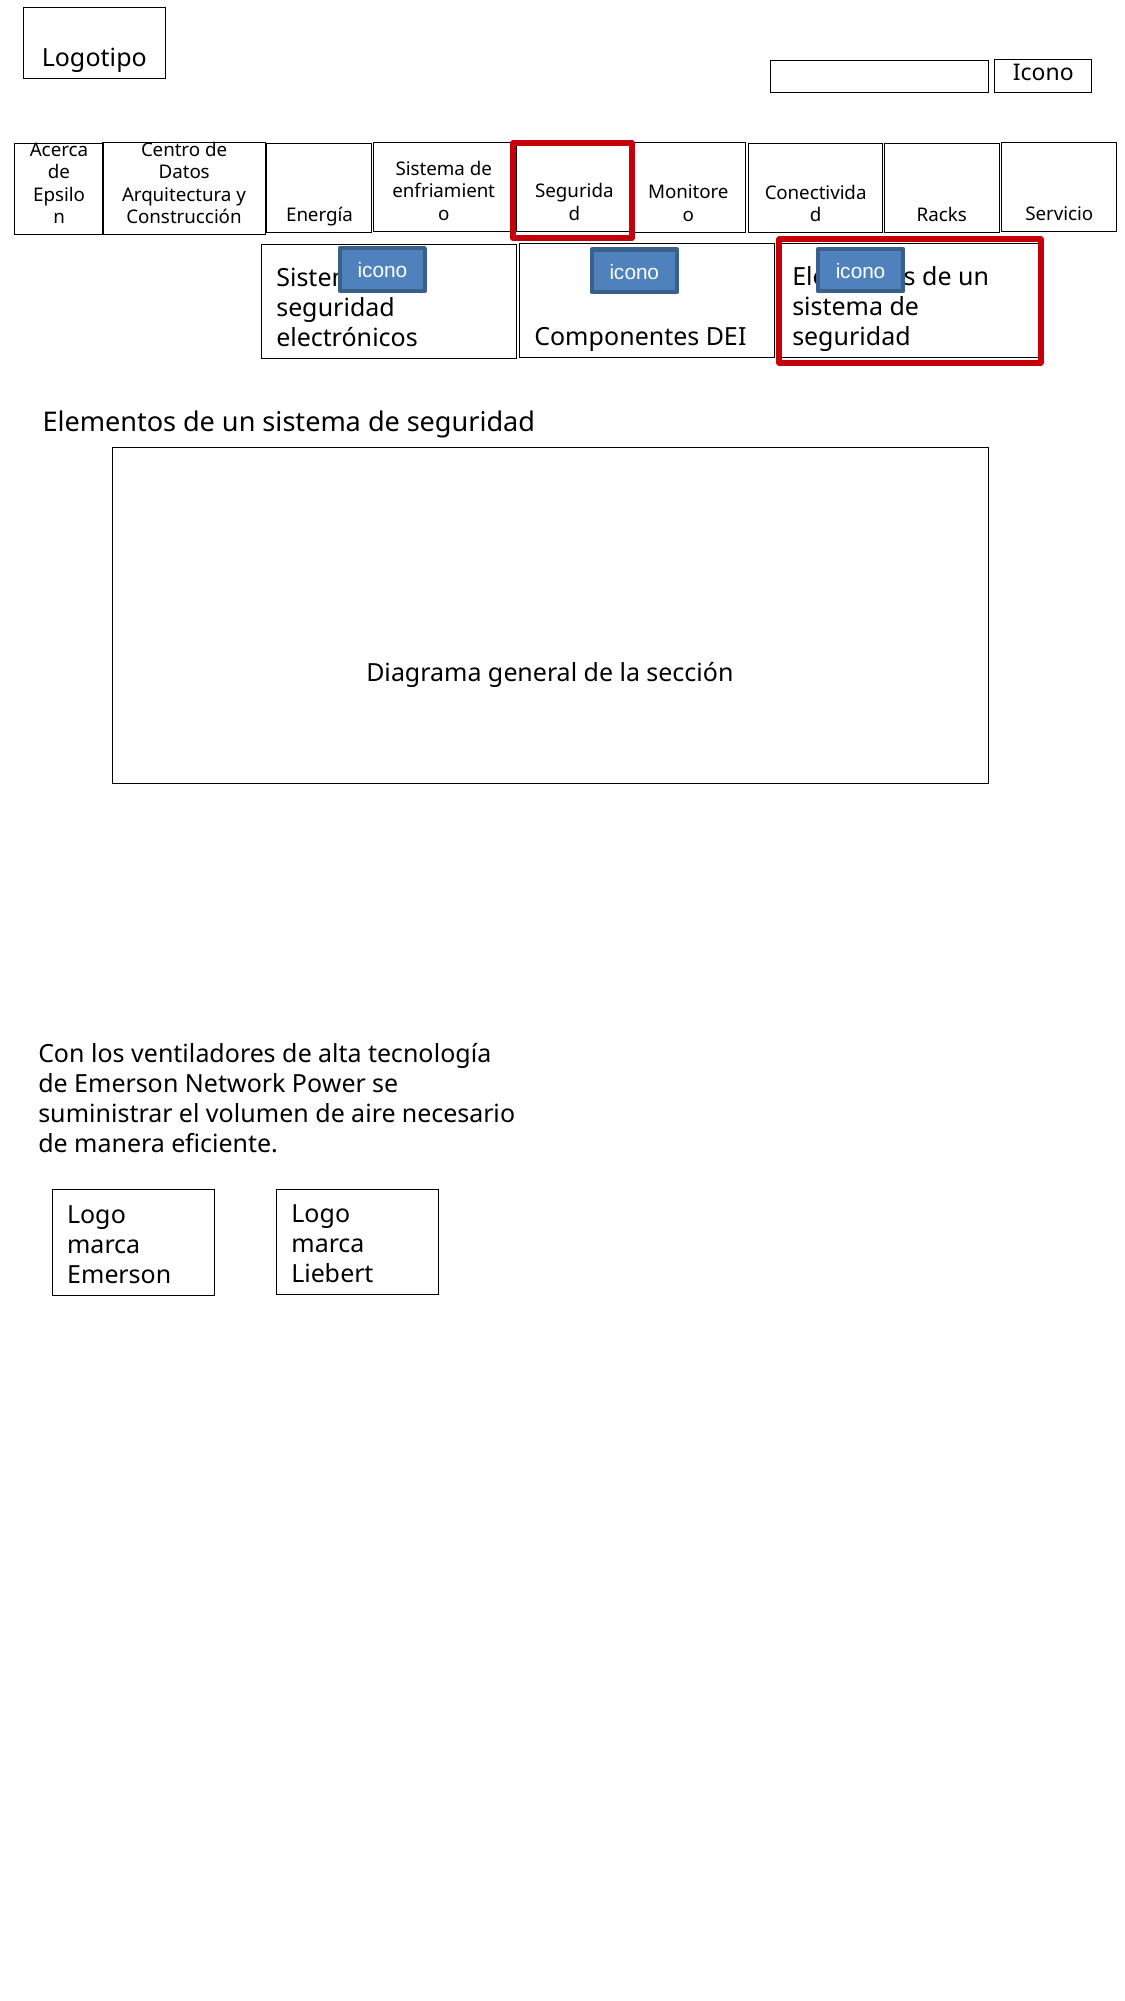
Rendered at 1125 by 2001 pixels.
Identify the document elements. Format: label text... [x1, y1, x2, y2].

text_box Icono [994, 59, 1092, 93]
text_box Diagrama general de la sección [112, 447, 989, 784]
text_box icono [590, 247, 679, 294]
text_box Sistemas de seguridad electrónicos [261, 244, 517, 359]
text_box Energía [266, 143, 372, 233]
text_box Servicio [1001, 142, 1117, 232]
text_box Monitoreo [630, 142, 746, 233]
text_box icono [338, 246, 427, 293]
text_box Centro de Datos Arquitectura y Construcción [102, 142, 266, 235]
text_box Acerca de Epsilon [14, 143, 104, 235]
text_box Racks [884, 143, 1000, 233]
text_box Sistema de enfriamiento [373, 142, 514, 232]
text_box Componentes DEI [519, 243, 775, 358]
text_box Conectividad [748, 143, 883, 233]
text_box [779, 239, 1041, 363]
text_box Elementos de un sistema de seguridad [27, 383, 823, 445]
text_box [770, 60, 989, 93]
text_box Logo marca Emerson [52, 1189, 215, 1296]
text_box [513, 143, 632, 239]
text_box Logotipo [23, 7, 166, 79]
text_box Logo marca Liebert [276, 1189, 439, 1295]
text_box Con los ventiladores de alta tecnología de Emerson Network Power se suministrar el volumen de aire necesario de manera eficiente. [23, 1083, 532, 1165]
